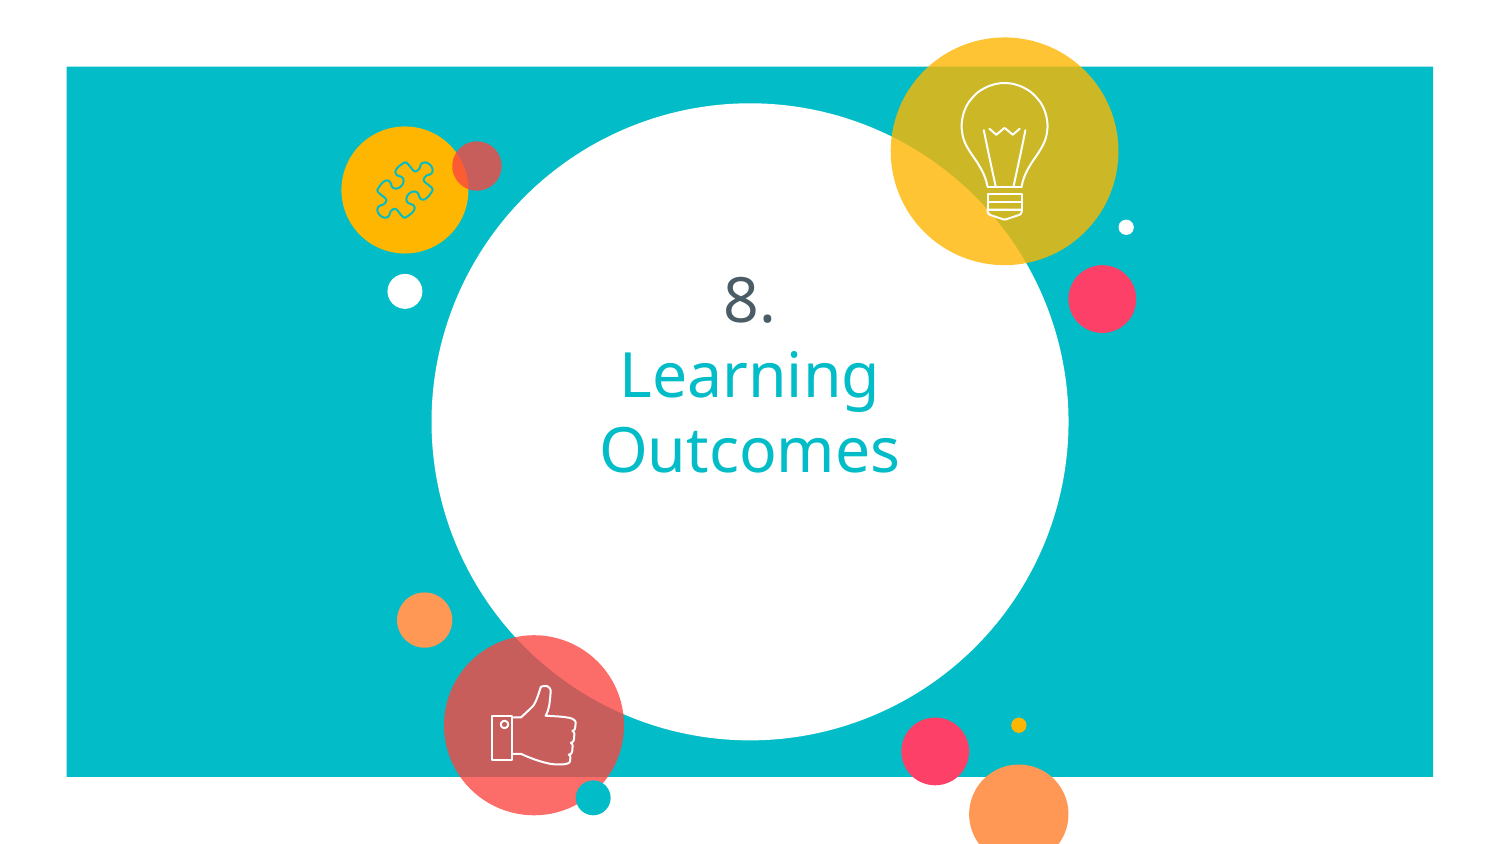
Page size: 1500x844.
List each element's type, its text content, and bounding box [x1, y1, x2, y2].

title 8. Learning Outcomes [473, 309, 1027, 500]
